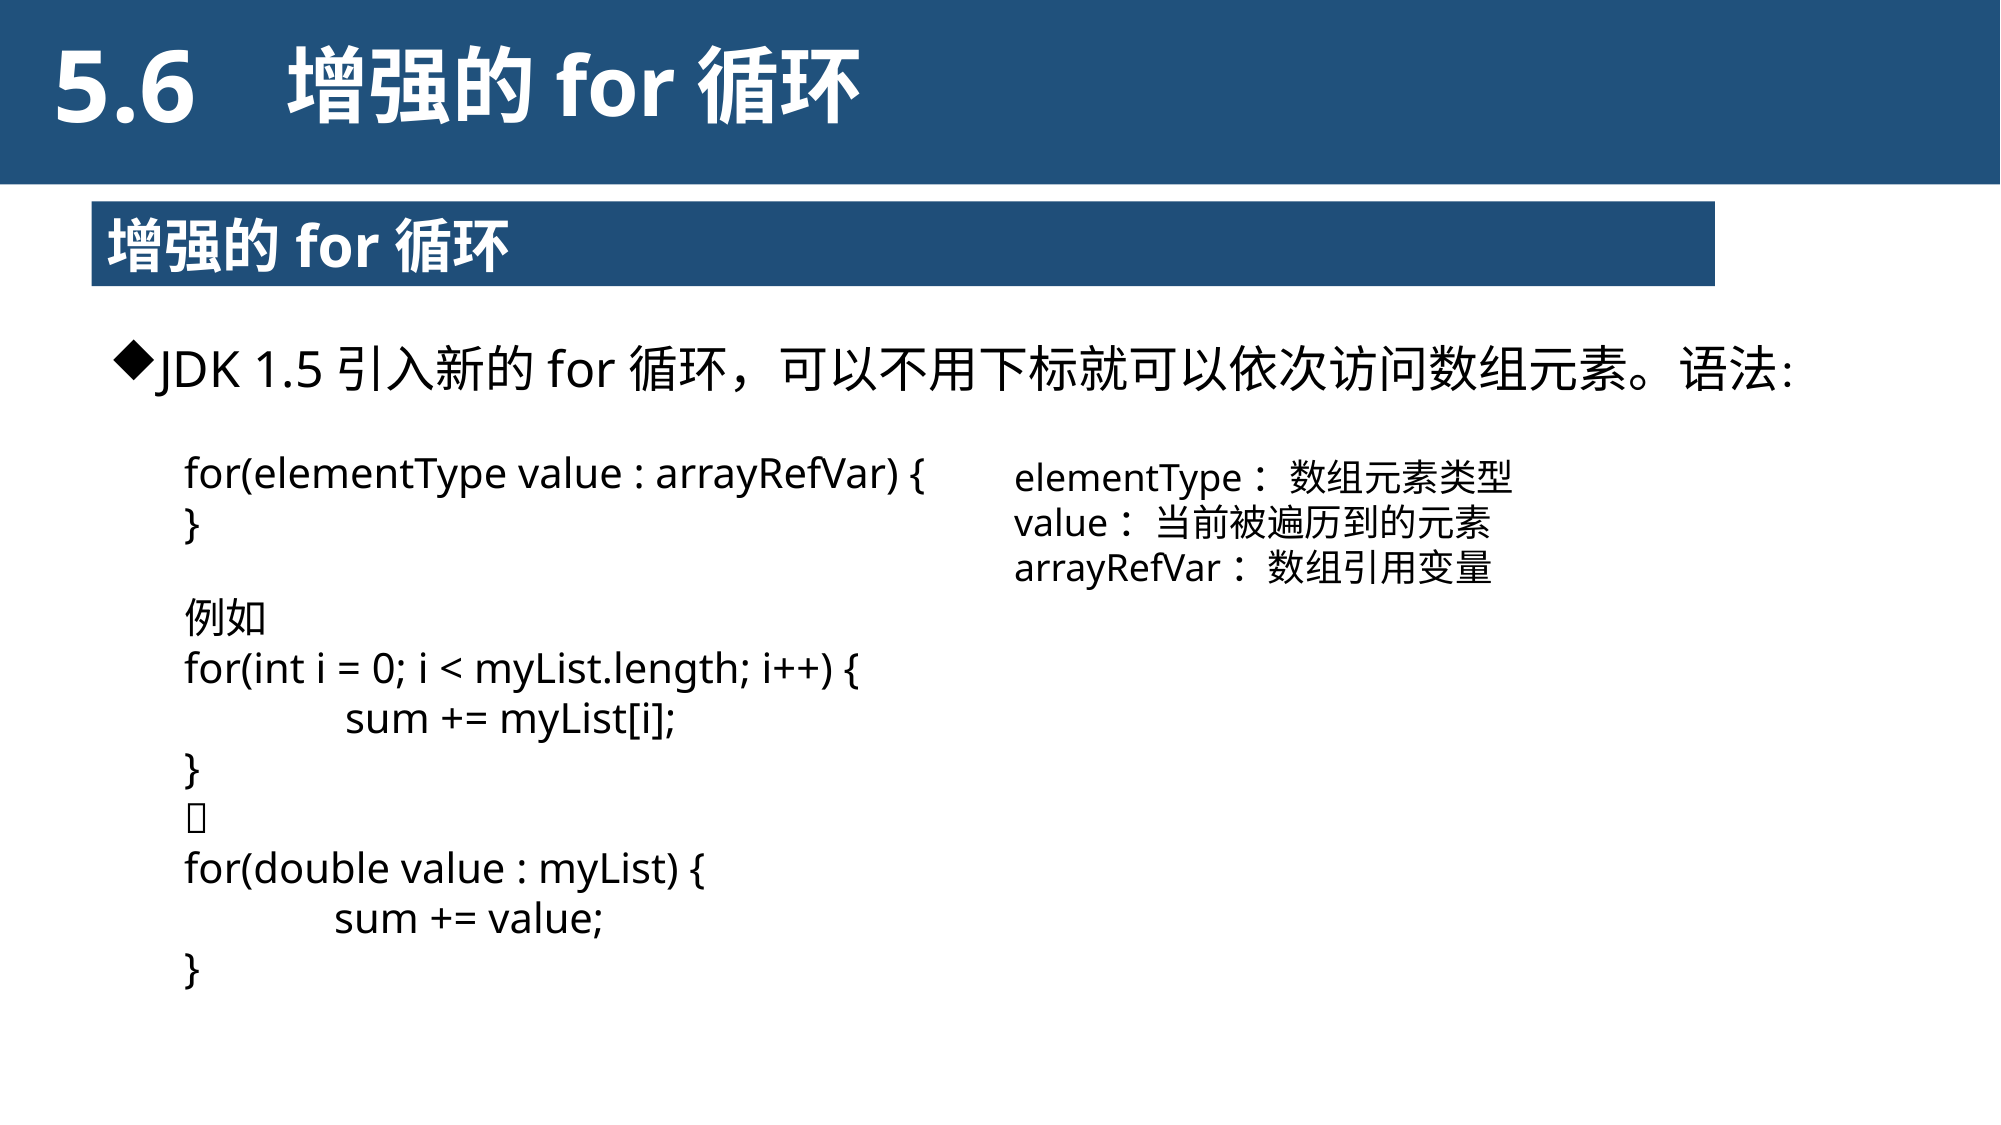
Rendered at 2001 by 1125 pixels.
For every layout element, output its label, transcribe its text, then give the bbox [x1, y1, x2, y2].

text_box 增强的for循环 [91, 201, 1715, 287]
list 增强的for循环 [270, 36, 1484, 119]
list 5.6 [38, 28, 244, 166]
text_box JDK 1.5引入新的for循环，可以不用下标就可以依次访问数组元素。语法： for(elementType value : arrayRefVar) { } 例如 for(int i = 0; i < myList.length; i++) { sum += myList[i]; }  for(double value : myList) { sum += value; } [94, 329, 1848, 1039]
text_box elementType：数组元素类型 value：当前被遍历到的元素 arrayRefVar：数组引用变量 [999, 446, 1530, 596]
